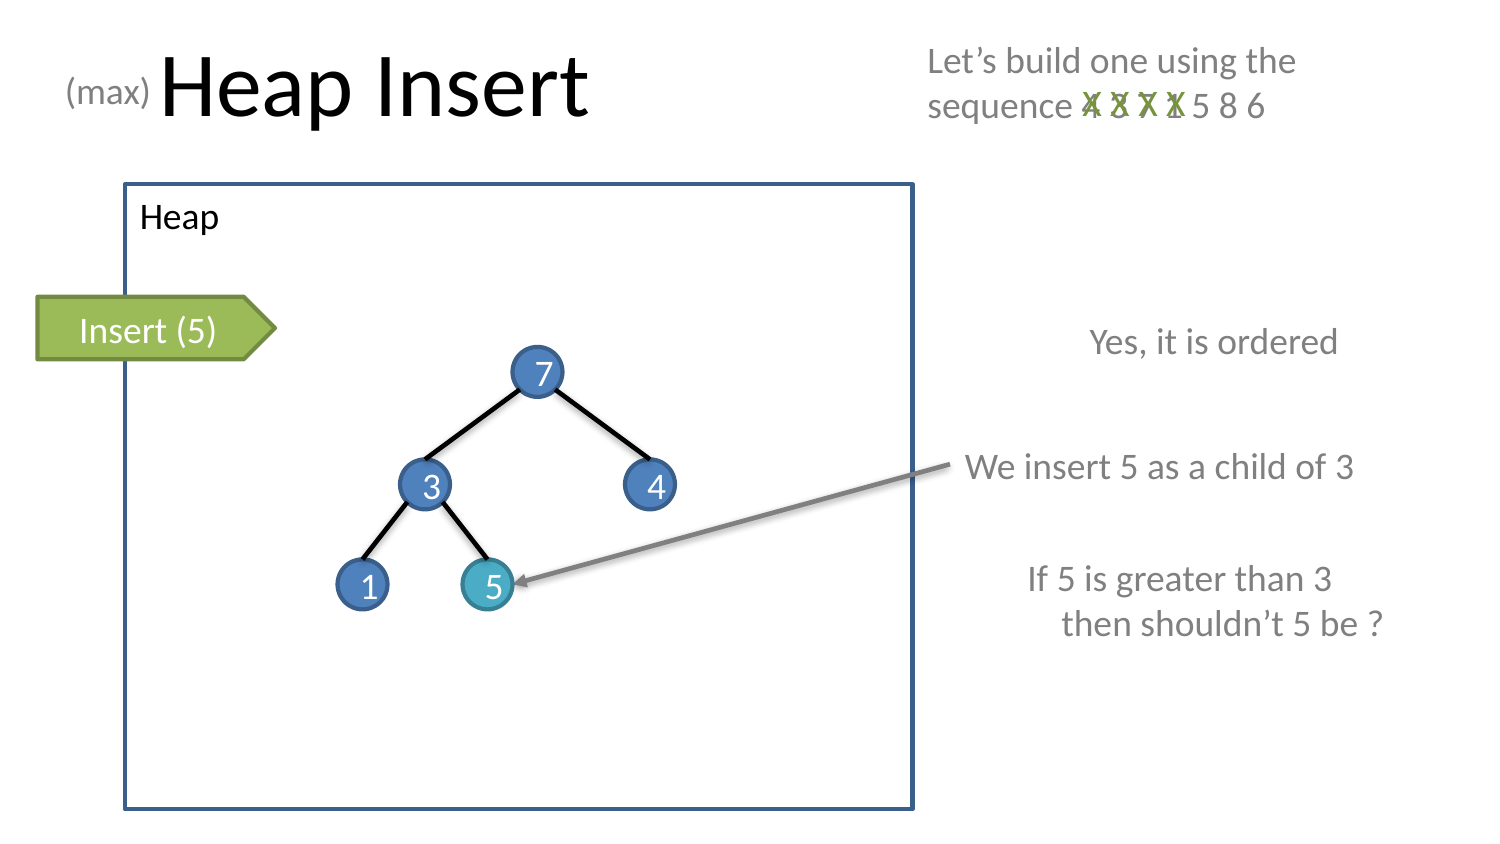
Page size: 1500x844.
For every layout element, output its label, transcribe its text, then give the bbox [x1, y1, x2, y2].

text_box 1 [335, 559, 390, 612]
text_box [512, 464, 951, 585]
text_box We insert 5 as a child of 3 [949, 434, 1463, 494]
text_box (max) [50, 59, 175, 119]
text_box Let’s build one using the sequence 4 3 7 1 5 8 6 [912, 28, 1417, 133]
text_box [356, 508, 414, 554]
title Heap Insert [99, 9, 650, 150]
text_box 5 [460, 558, 514, 612]
text_box Heap [123, 182, 915, 811]
text_box Yes, it is ordered [1074, 309, 1375, 370]
text_box 4 [653, 457, 667, 463]
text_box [436, 508, 494, 554]
text_box X X X X [1067, 71, 1201, 132]
text_box If 5 is greater than 3 then shouldn’t 5 be ? [1012, 546, 1500, 652]
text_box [567, 376, 638, 463]
text_box 3 [397, 457, 453, 512]
text_box Insert (5) [35, 294, 278, 362]
text_box 7 [510, 344, 565, 400]
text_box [437, 376, 508, 473]
